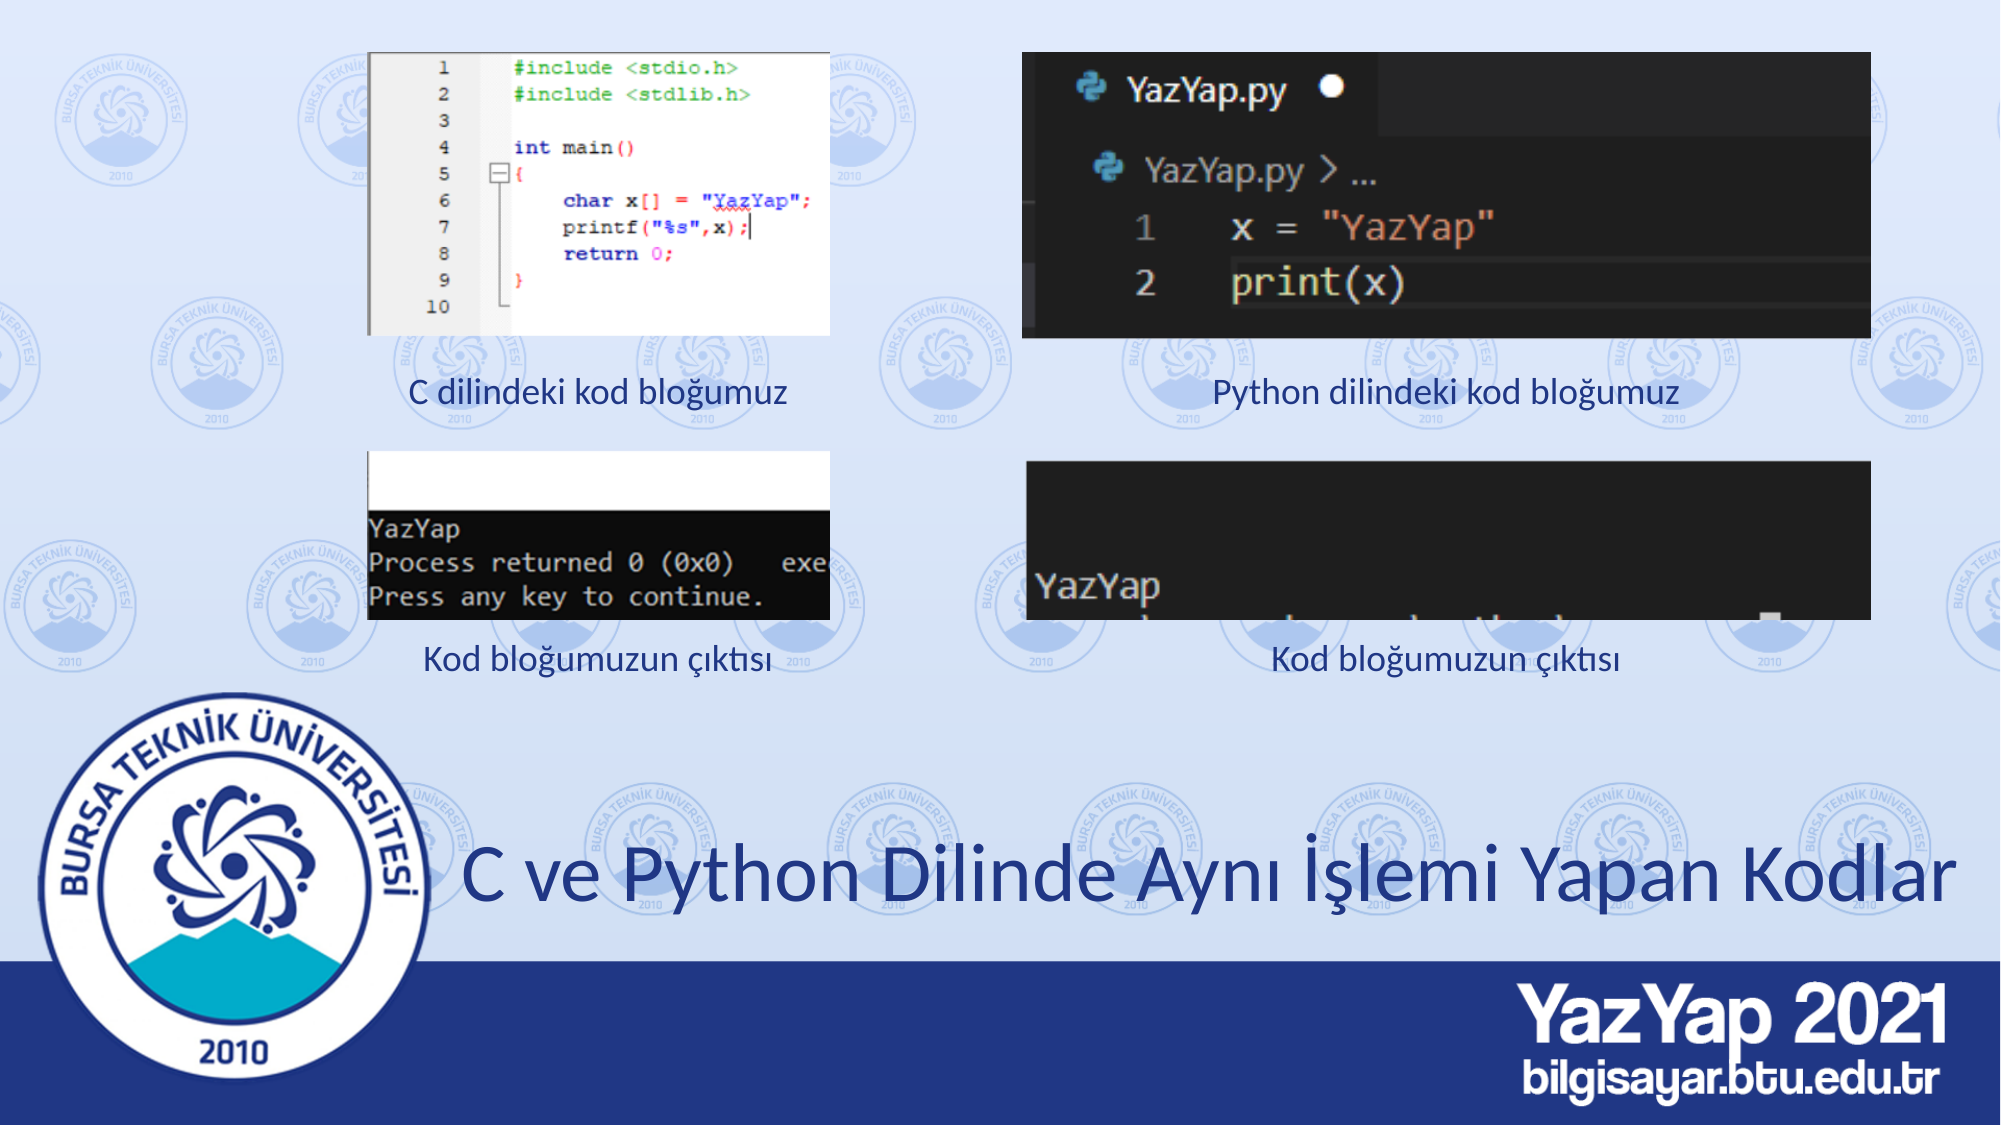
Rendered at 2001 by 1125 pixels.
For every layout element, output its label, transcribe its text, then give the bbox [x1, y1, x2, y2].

text_box Kod bloğumuzun çıktısı [1215, 626, 1678, 687]
picture [0, 0, 2001, 1125]
text_box C ve Python Dilinde Aynı İşlemi Yapan Kodlar [446, 810, 1985, 926]
text_box Kod bloğumuzun çıktısı [367, 626, 830, 687]
